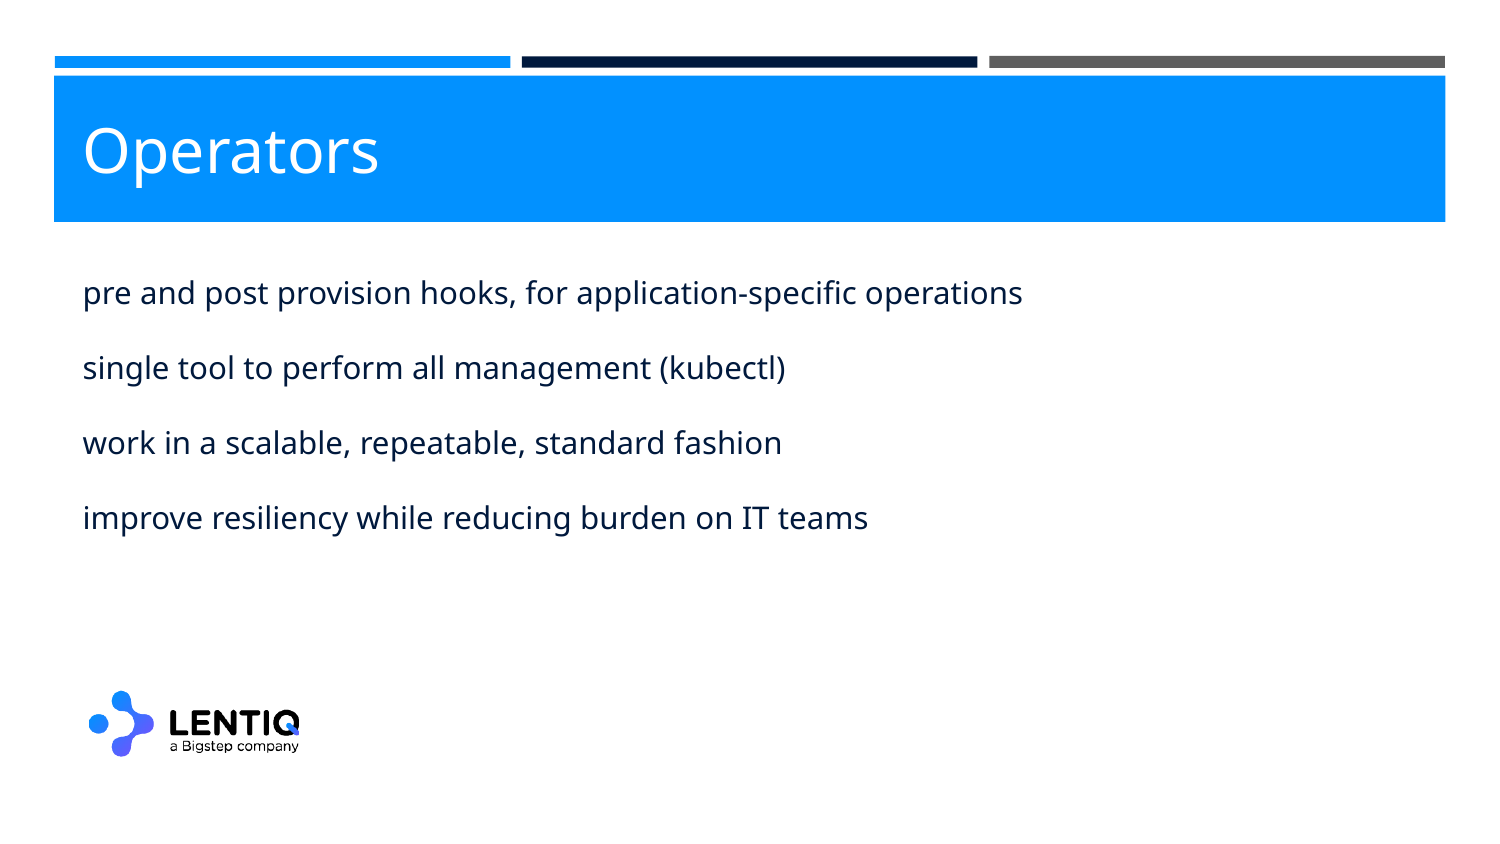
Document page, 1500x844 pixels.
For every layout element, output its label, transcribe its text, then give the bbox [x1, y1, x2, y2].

title Operators [71, 86, 1429, 212]
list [89, 690, 300, 758]
text_box pre and post provision hooks, for application-specific operations single tool to perform all management (kubectl) work in a scalable, repeatable, standard fashion improve resiliency while reducing burden on IT teams [71, 267, 1429, 545]
